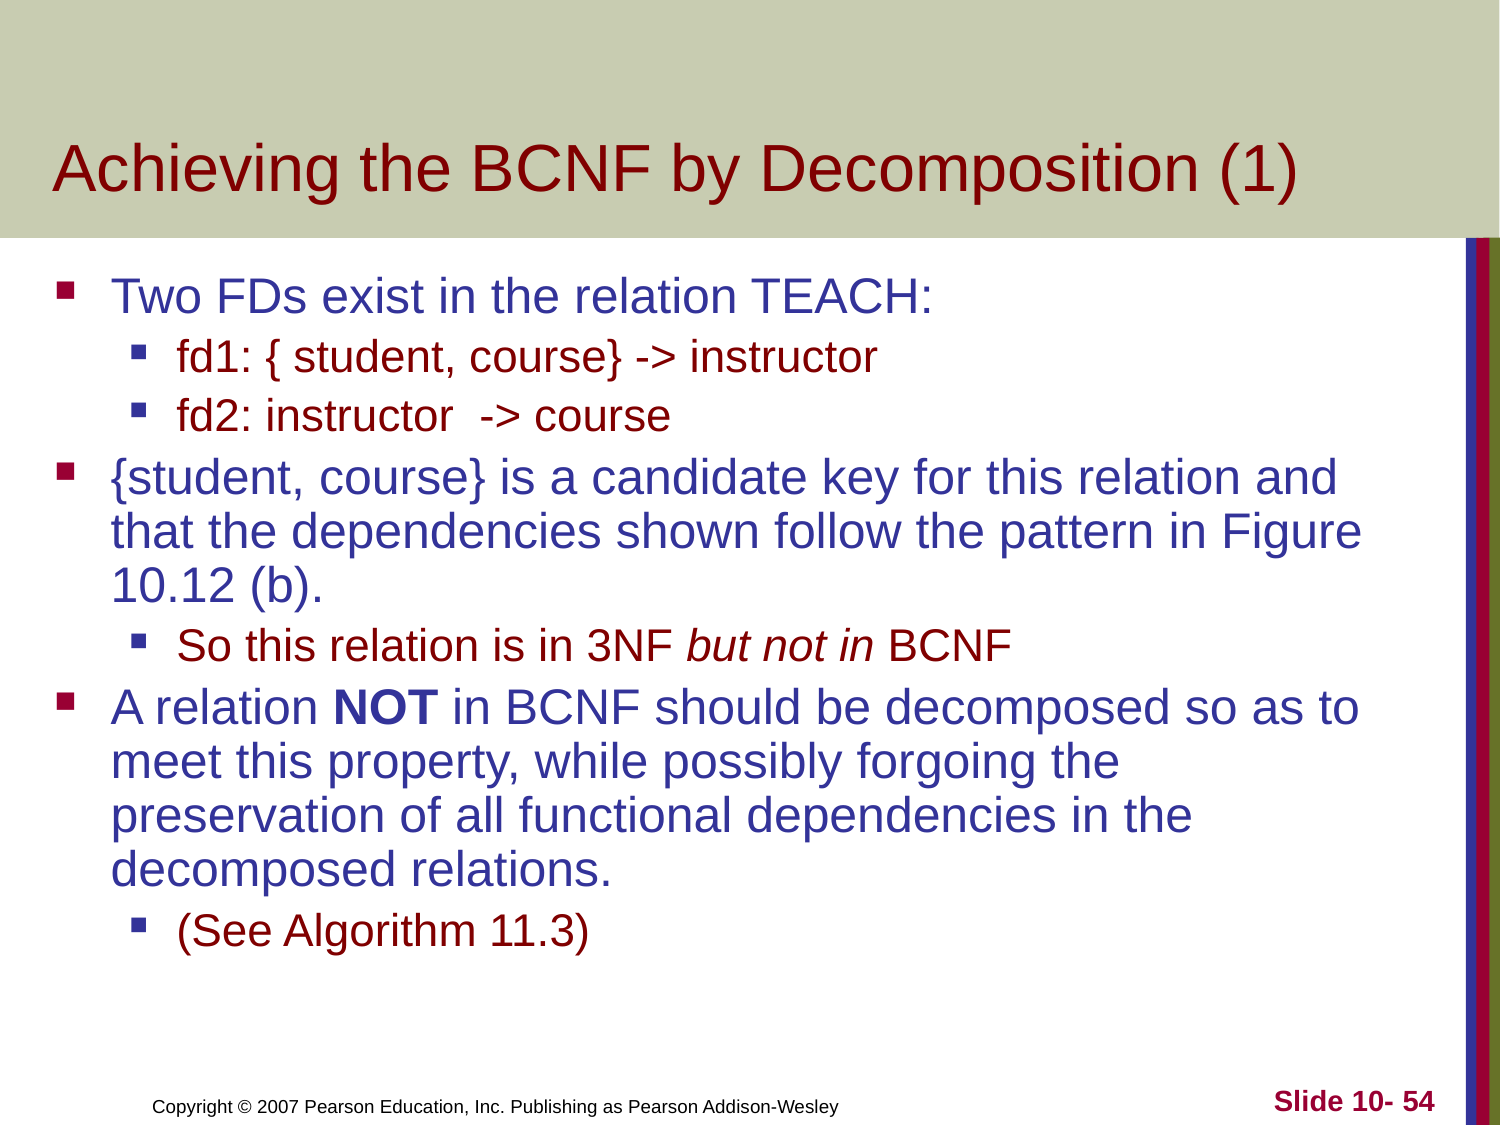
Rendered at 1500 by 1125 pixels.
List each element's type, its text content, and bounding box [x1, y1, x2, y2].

title Achieving the BCNF by Decomposition (1) [37, 49, 1317, 213]
slide_number Slide 10- 54 [1137, 1050, 1450, 1125]
list Two FDs exist in the relation TEACH: fd1: { student, course} -> instructor fd2: instructor -> course {student, course} is a candidate key for this relation and that the dependencies shown follow the pattern in Figure 10.12 (b). So this relation is in 3NF but not in BCNF A relation NOT in BCNF should be decomposed so as to meet this property, while possibly forgoing the preservation of all functional dependencies in the decomposed relations. (See Algorithm 11.3) [39, 262, 1400, 1013]
